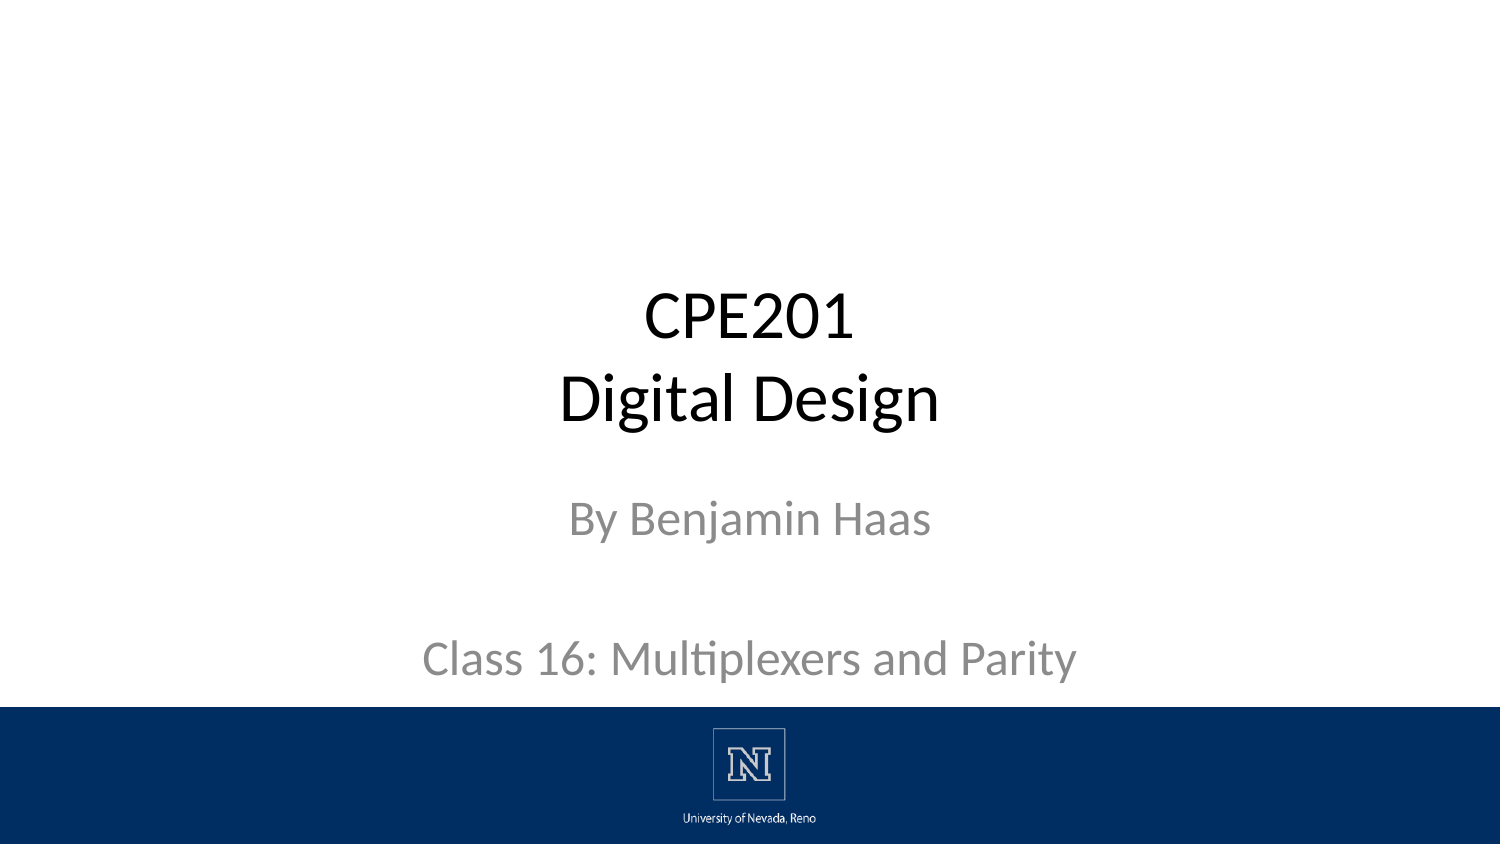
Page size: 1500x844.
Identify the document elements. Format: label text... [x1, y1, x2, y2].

picture [0, 707, 1500, 844]
title CPE201 Digital Design [112, 262, 1388, 443]
subtitle By Benjamin Haas Class 16: Multiplexers and Parity [225, 478, 1275, 694]
